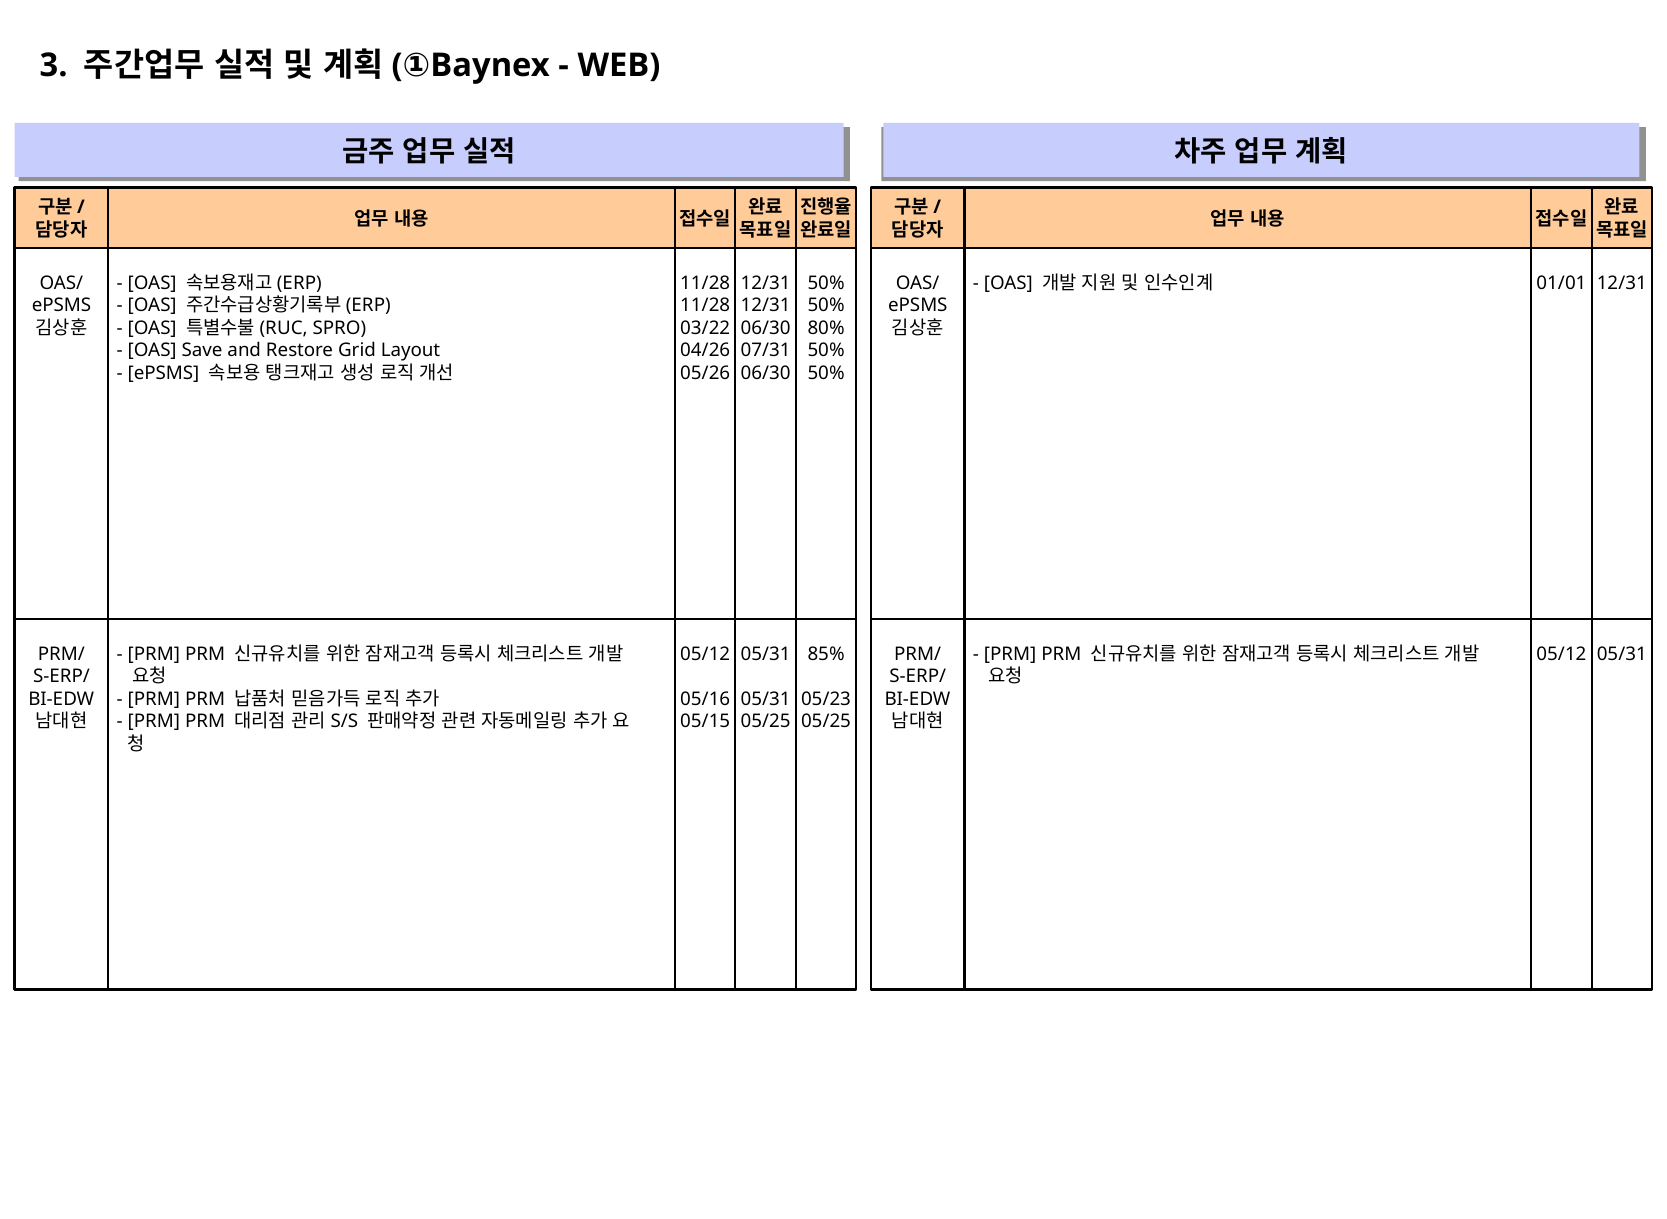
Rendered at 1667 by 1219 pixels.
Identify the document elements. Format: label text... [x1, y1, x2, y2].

text_box 금주 업무 실적 [14, 122, 844, 177]
text_box 접수일 [675, 187, 735, 247]
text_box PRM/ S-ERP/ BI-EDW 남대현 [870, 618, 964, 990]
text_box 05/31 [1592, 618, 1653, 990]
text_box 11/28 11/28 03/22 04/26 05/26 [675, 247, 736, 618]
text_box 업무 내용 [108, 187, 675, 247]
text_box 12/31 12/31 06/30 07/31 06/30 [736, 247, 795, 618]
text_box 차주 업무 계획 [883, 122, 1640, 177]
text_box 3. 주간업무 실적 및 계획(①Baynex - WEB) [39, 43, 1019, 107]
text_box " " [18, 127, 850, 182]
text_box 완료 목표일 [1591, 187, 1653, 247]
text_box [964, 618, 1532, 990]
text_box OAS/ ePSMS 김상훈 [870, 247, 964, 618]
text_box 진행율 완료일 [795, 187, 857, 247]
text_box 업무 내용 [964, 187, 1531, 247]
text_box OAS/ ePSMS 김상훈 [14, 247, 108, 618]
text_box 05/12 [1532, 618, 1592, 990]
text_box [108, 247, 675, 618]
text_box 완료 목표일 [735, 187, 795, 247]
text_box PRM/ S-ERP/ BI-EDW 남대현 [14, 618, 108, 990]
text_box 구분/ 담당자 [14, 187, 108, 247]
text_box 12/31 [1592, 247, 1653, 618]
text_box 접수일 [1531, 187, 1591, 247]
text_box 구분/ 담당자 [870, 187, 964, 247]
text_box 85% 05/23 05/25 [795, 618, 857, 990]
text_box 50% 50% 80% 50% 50% [795, 247, 857, 618]
text_box [964, 247, 1532, 618]
text_box 01/01 [1532, 247, 1592, 618]
text_box 05/12 05/16 05/15 [675, 618, 736, 990]
text_box 05/31 05/31 05/25 [736, 618, 795, 990]
text_box [108, 618, 675, 990]
text_box " " [881, 127, 1646, 182]
